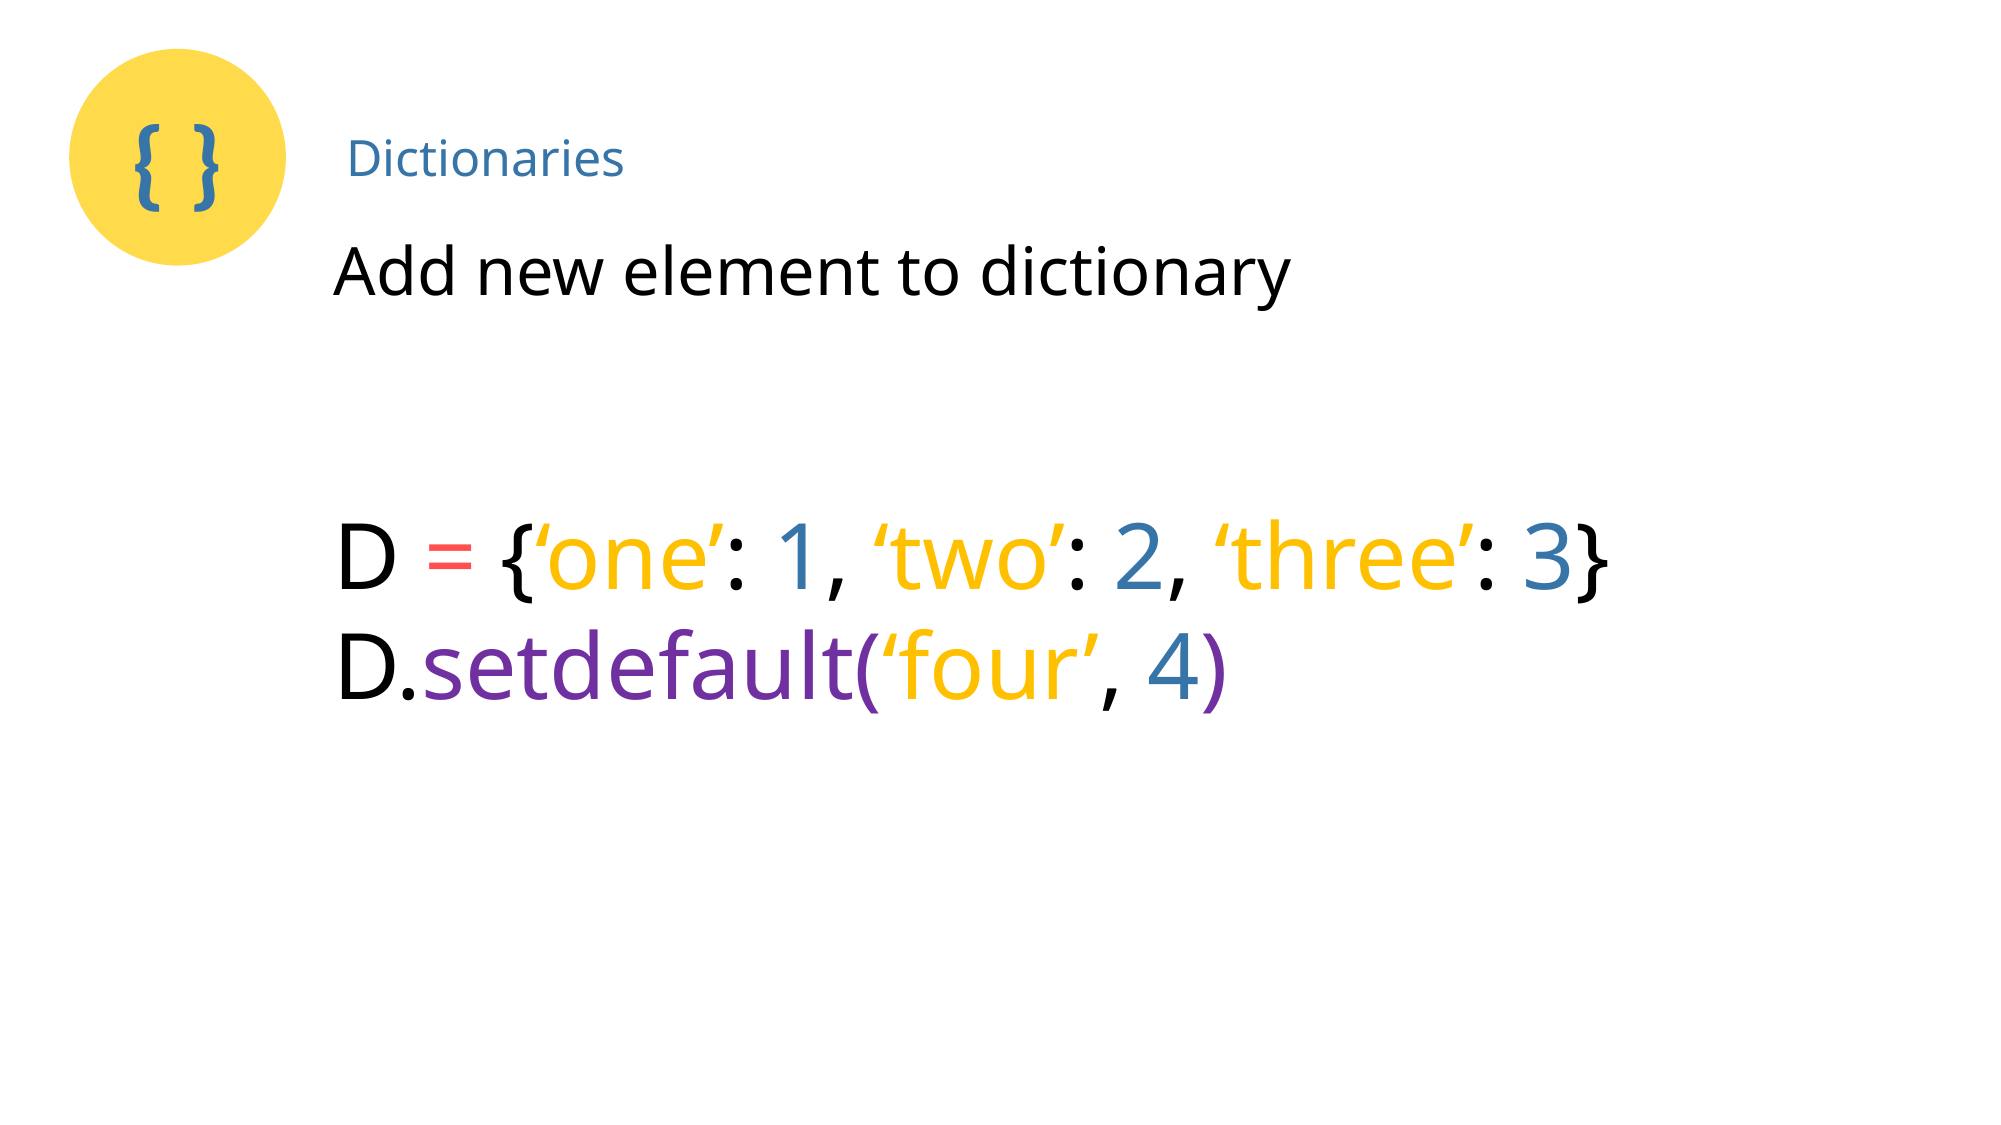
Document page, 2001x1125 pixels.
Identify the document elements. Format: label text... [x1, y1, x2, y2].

text_box Add new element to dictionary [318, 221, 1879, 317]
text_box { } [68, 47, 287, 267]
text_box Dictionaries [331, 119, 993, 195]
text_box D = {‘one’: 1, ‘two’: 2, ‘three’: 3} D.setdefault(‘four’, 4) [318, 490, 1929, 725]
